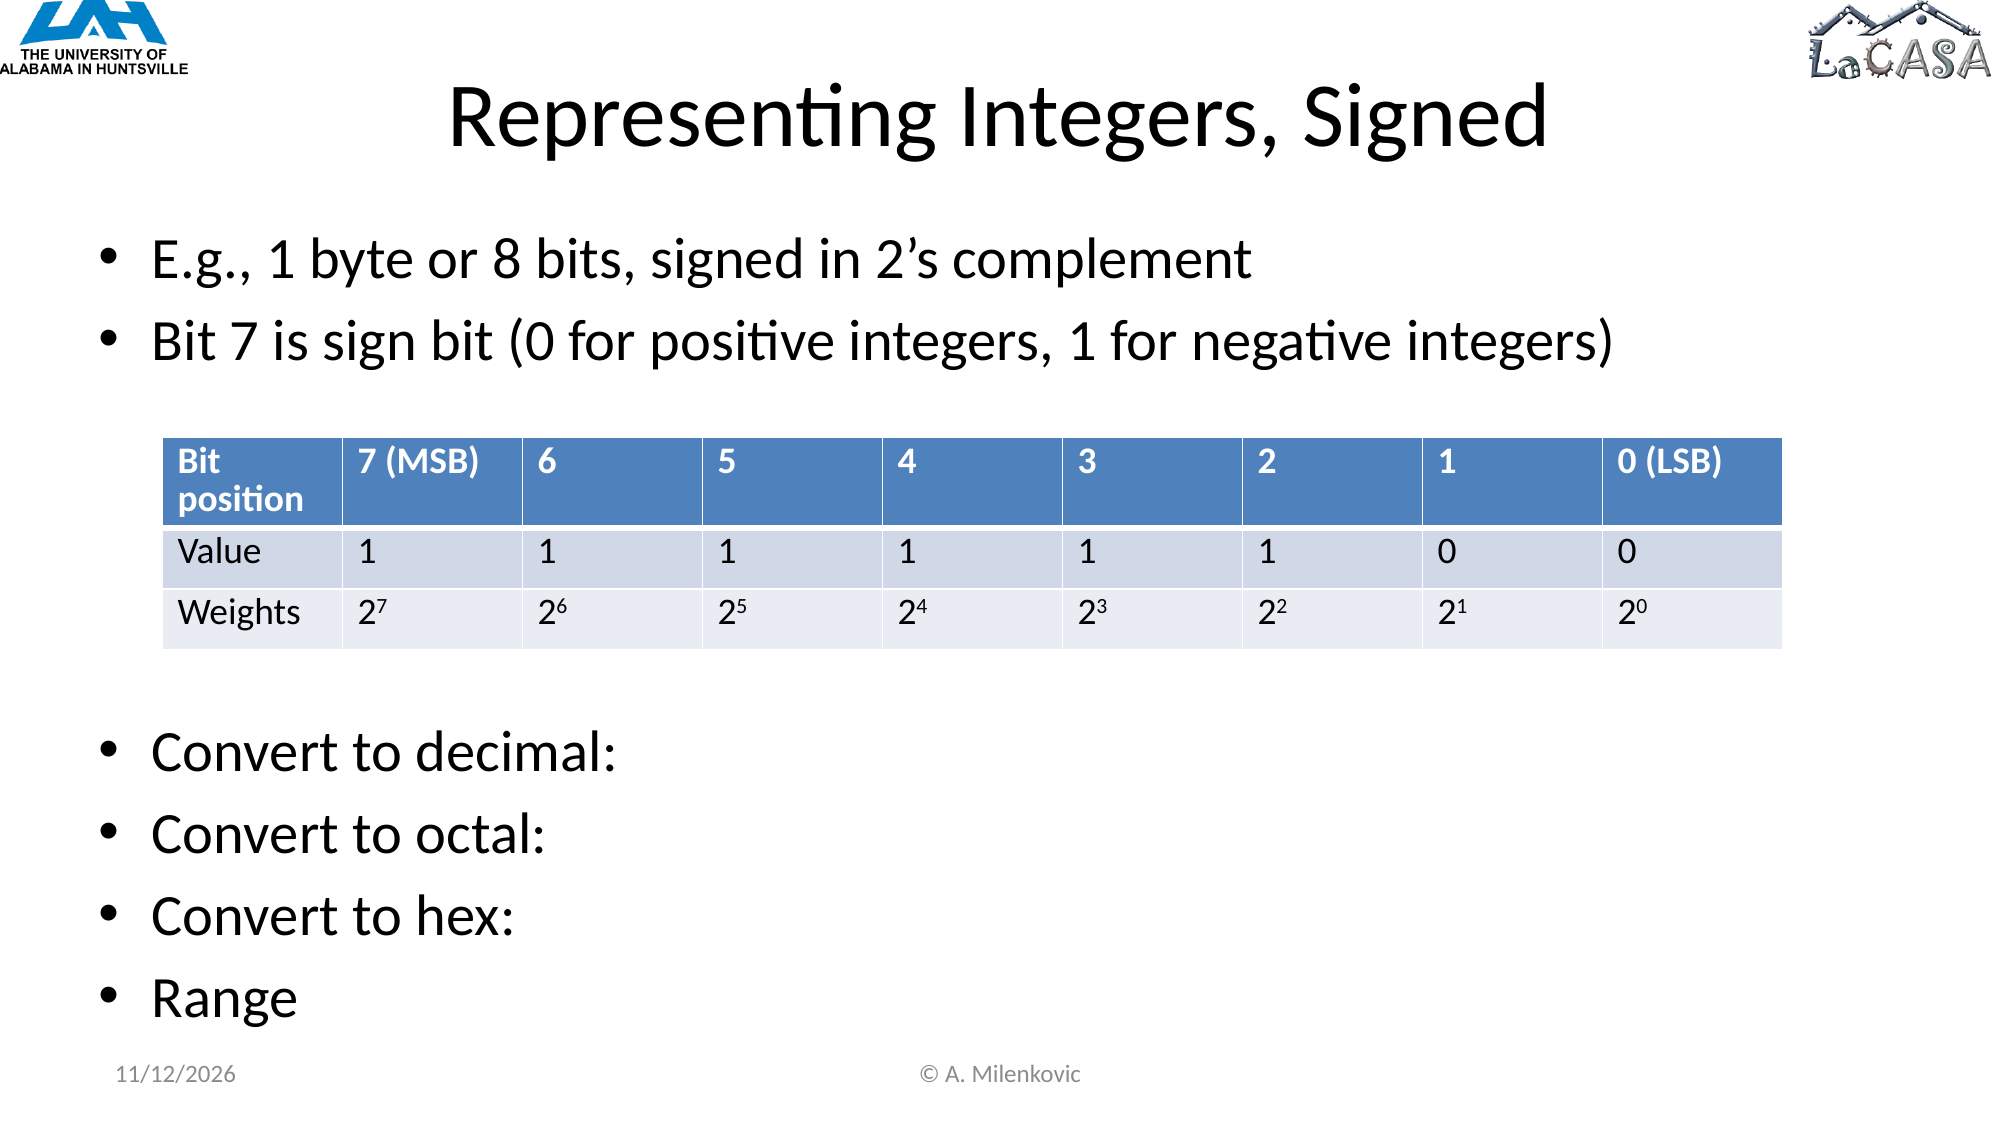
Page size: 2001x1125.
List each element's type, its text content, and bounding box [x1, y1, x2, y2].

table_cell Weights [163, 590, 342, 649]
table_header 1 [1423, 438, 1602, 525]
table_cell 1 [703, 531, 882, 588]
table_header 0 (LSB) [1603, 438, 1782, 525]
table_cell 25 [703, 590, 882, 649]
table_cell 27 [343, 590, 522, 649]
table_cell 1 [1063, 531, 1242, 588]
list E.g., 1 byte or 8 bits, signed in 2’s complement Bit 7 is sign bit (0 for positive integers, 1 for negative integers) Convert to decimal: Convert to octal: Convert to hex: Range [83, 212, 1884, 1043]
table_header 6 [523, 438, 702, 525]
picture [0, 0, 189, 75]
table_cell 0 [1603, 531, 1782, 588]
table_cell 1 [1243, 531, 1422, 588]
table_cell 1 [343, 531, 522, 588]
table_header Bit position [163, 438, 342, 525]
table_header 3 [1063, 438, 1242, 525]
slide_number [99, 1042, 567, 1103]
table_cell 23 [1063, 590, 1242, 649]
picture [1798, 0, 2000, 85]
table_header 2 [1243, 438, 1422, 525]
table_cell Value [163, 531, 342, 588]
table_cell 21 [1423, 590, 1602, 649]
title Representing Integers, Signed [99, 45, 1900, 175]
table_header 5 [703, 438, 882, 525]
footer © A. Milenkovic [683, 1042, 1317, 1103]
table_cell 26 [523, 590, 702, 649]
table_cell 0 [1423, 531, 1602, 588]
table_cell 20 [1603, 590, 1782, 649]
table_cell 24 [883, 590, 1062, 649]
table_header 7 (MSB) [343, 438, 522, 525]
table_header 4 [883, 438, 1062, 525]
table_cell 1 [523, 531, 702, 588]
table_cell 22 [1243, 590, 1422, 649]
table_cell 1 [883, 531, 1062, 588]
